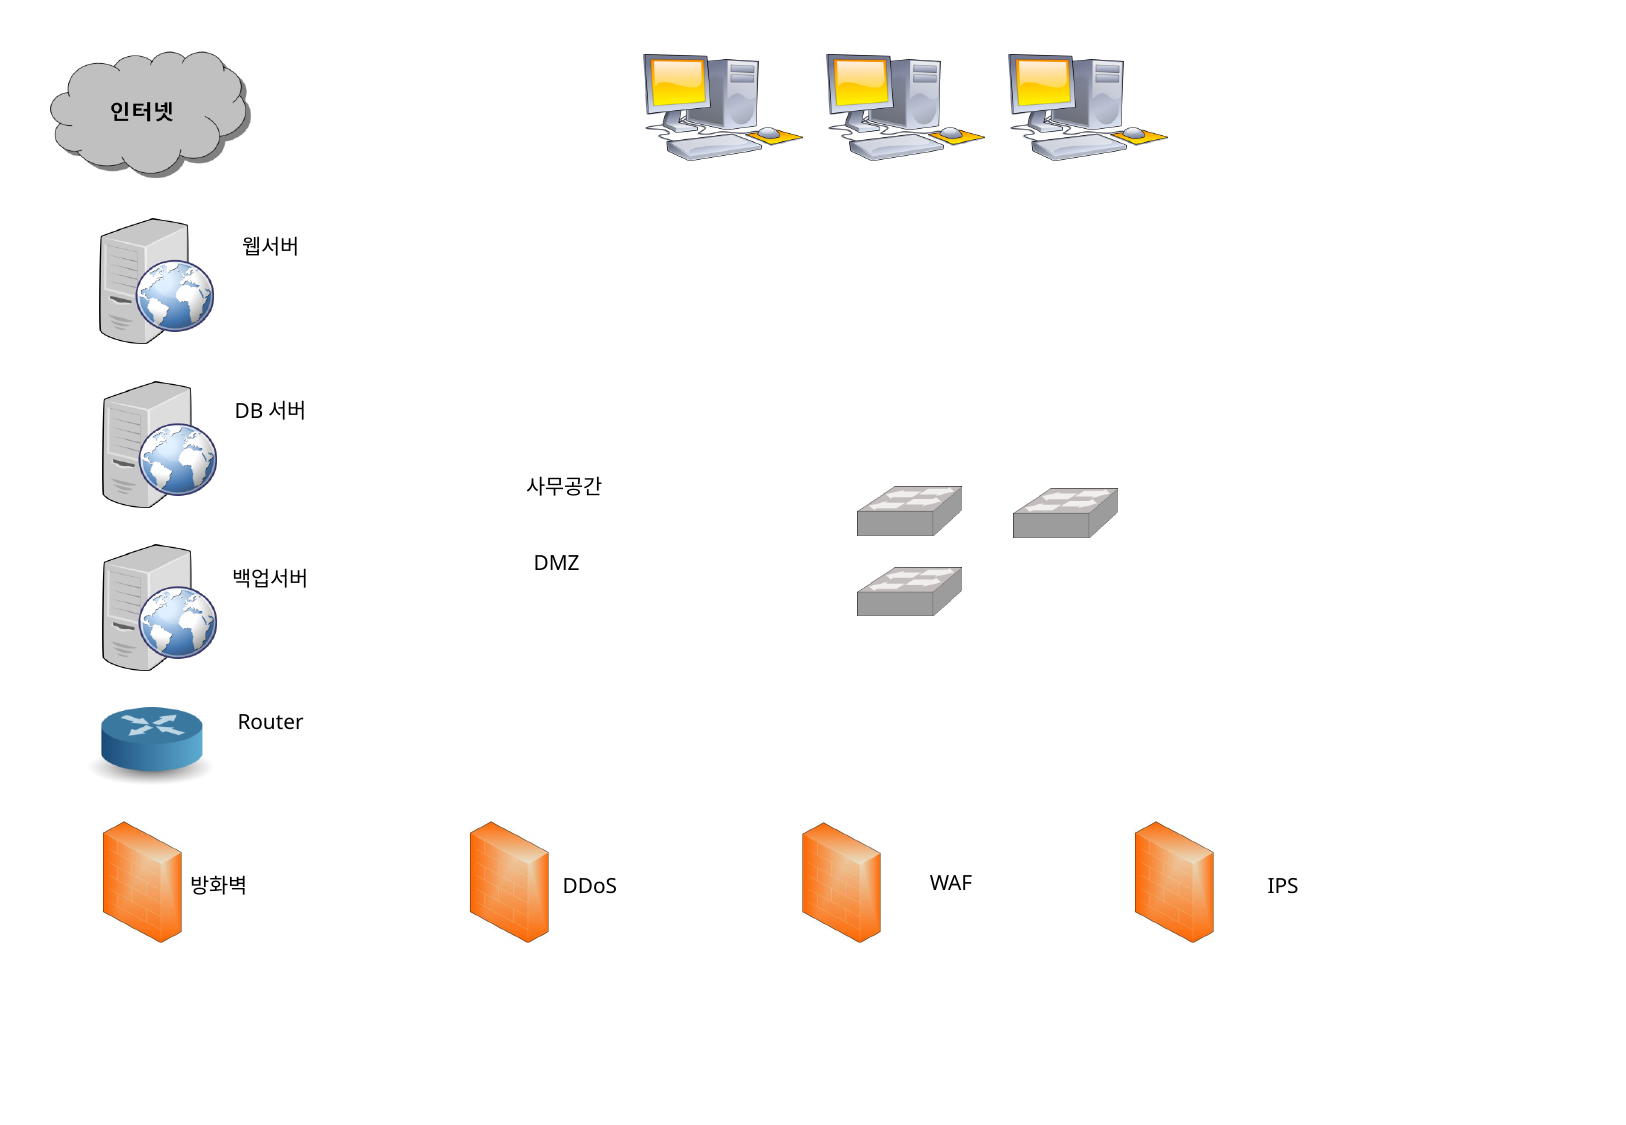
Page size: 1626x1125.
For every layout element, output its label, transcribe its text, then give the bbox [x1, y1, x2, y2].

text_box DMZ [499, 542, 614, 582]
picture [1134, 821, 1214, 943]
picture [1008, 54, 1168, 161]
text_box 백업서버 [221, 558, 328, 599]
text_box Router [213, 700, 328, 741]
text_box DB서버 [221, 389, 328, 430]
text_box IPS [1225, 864, 1340, 905]
text_box WAF [893, 861, 1009, 902]
picture [857, 486, 962, 536]
text_box 사무공간 [507, 466, 622, 507]
picture [825, 54, 986, 161]
picture [102, 381, 217, 508]
picture [643, 54, 803, 161]
picture [801, 822, 882, 944]
picture [102, 821, 182, 943]
picture [469, 821, 549, 943]
text_box 방화벽 [186, 864, 276, 905]
text_box DDoS [553, 864, 648, 905]
picture [102, 544, 217, 671]
picture [99, 218, 214, 345]
picture [857, 566, 962, 617]
text_box 웹서버 [218, 226, 328, 266]
picture [87, 707, 214, 785]
picture [49, 51, 251, 178]
picture [1013, 488, 1118, 538]
